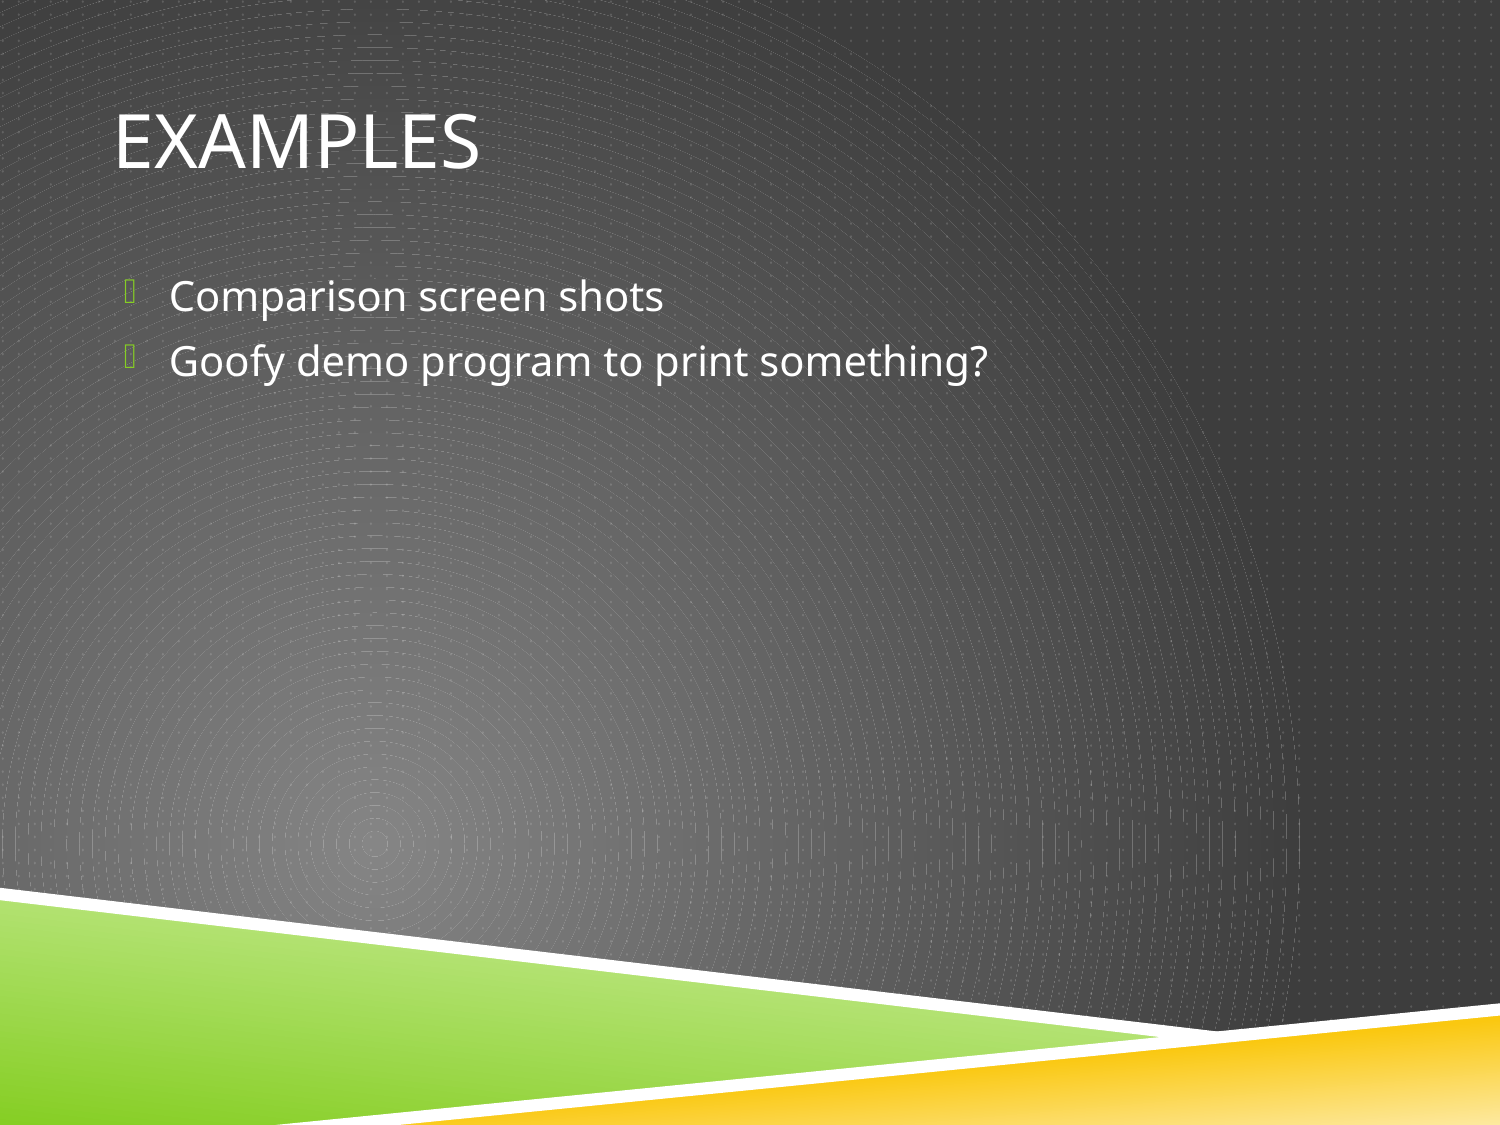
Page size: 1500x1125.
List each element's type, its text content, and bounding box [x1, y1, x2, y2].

title Examples [112, 45, 1388, 233]
list Comparison screen shots Goofy demo program to print something? [112, 262, 1388, 875]
